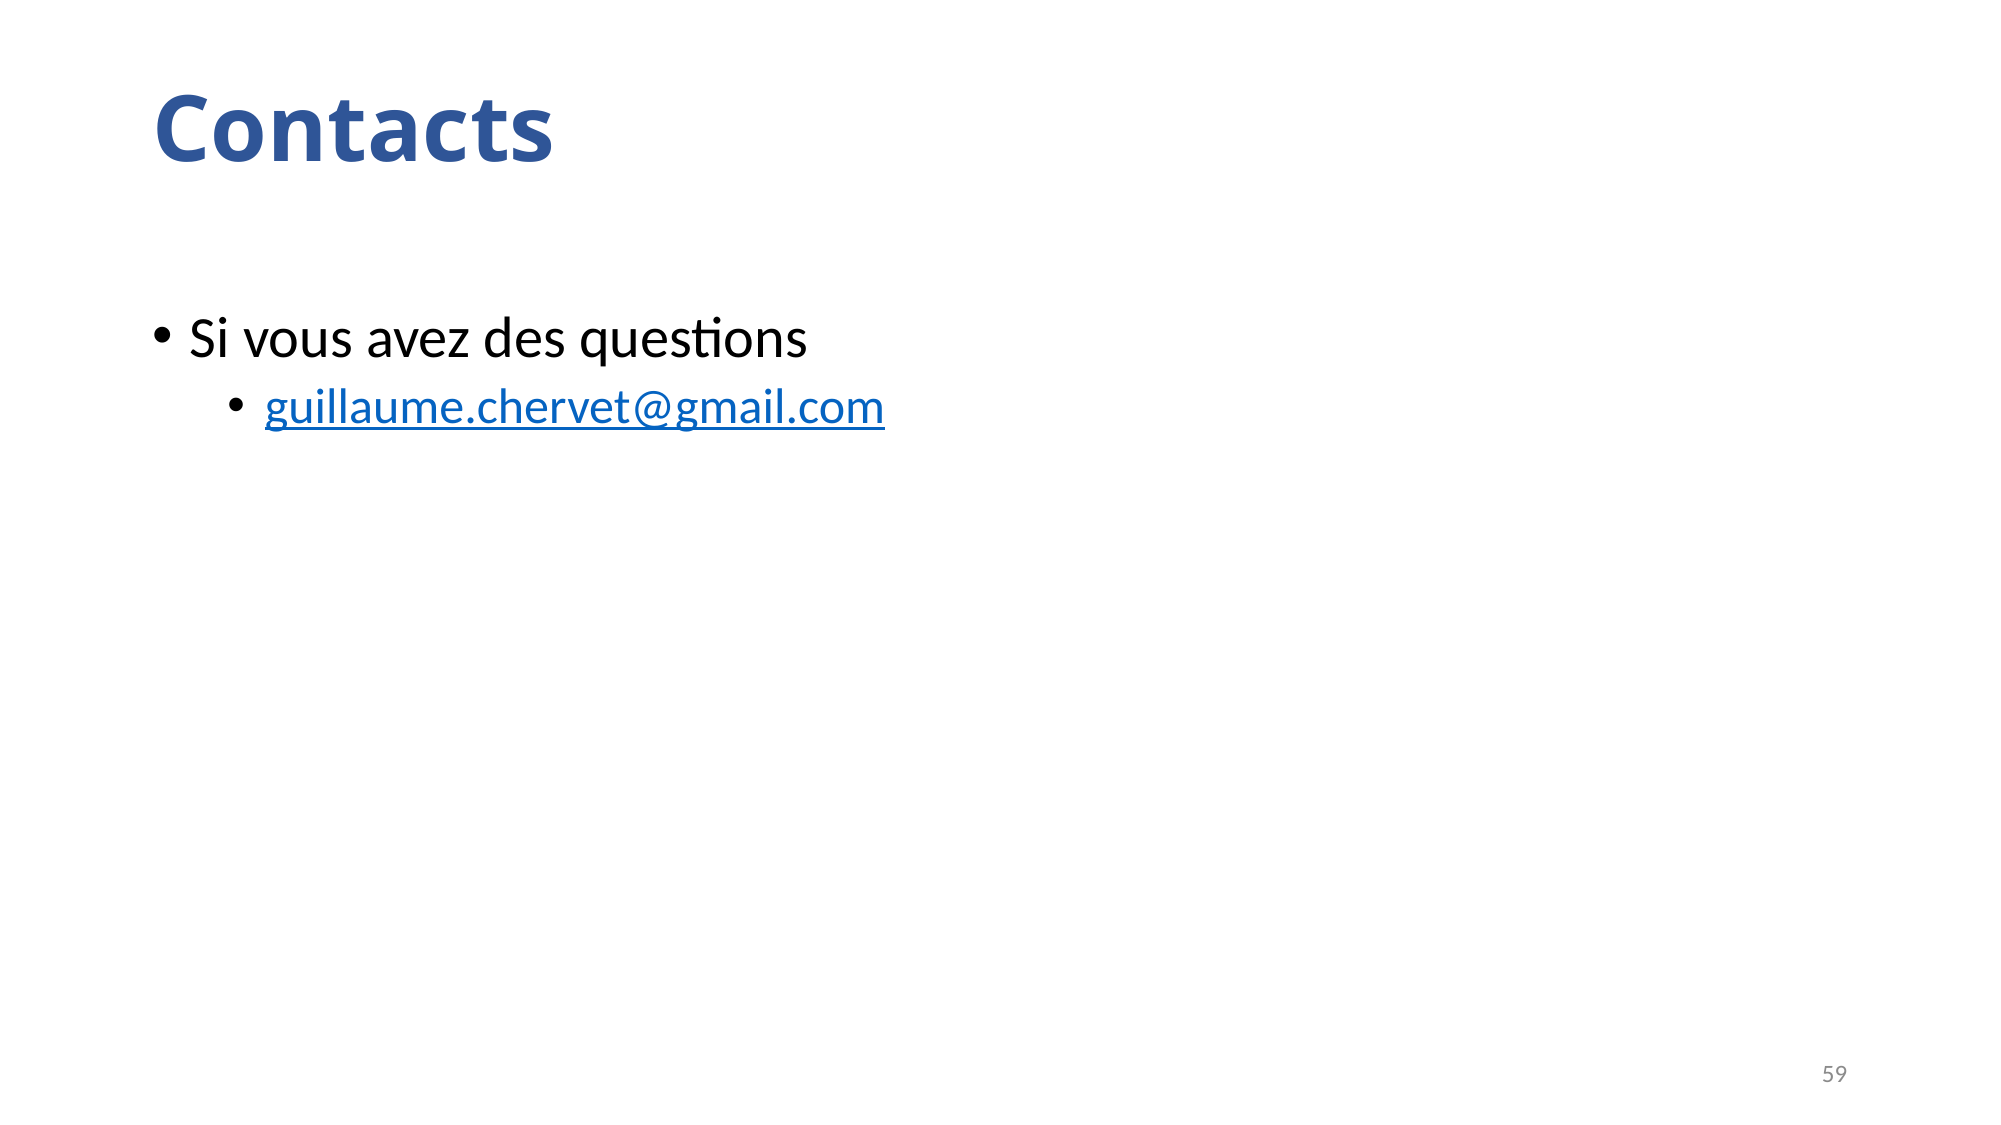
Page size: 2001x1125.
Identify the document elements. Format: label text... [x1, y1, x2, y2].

list Si vous avez des questions guillaume.chervet@gmail.com [137, 299, 1863, 1014]
slide_number 59 [1412, 1042, 1863, 1103]
title Contacts [137, 23, 1863, 241]
